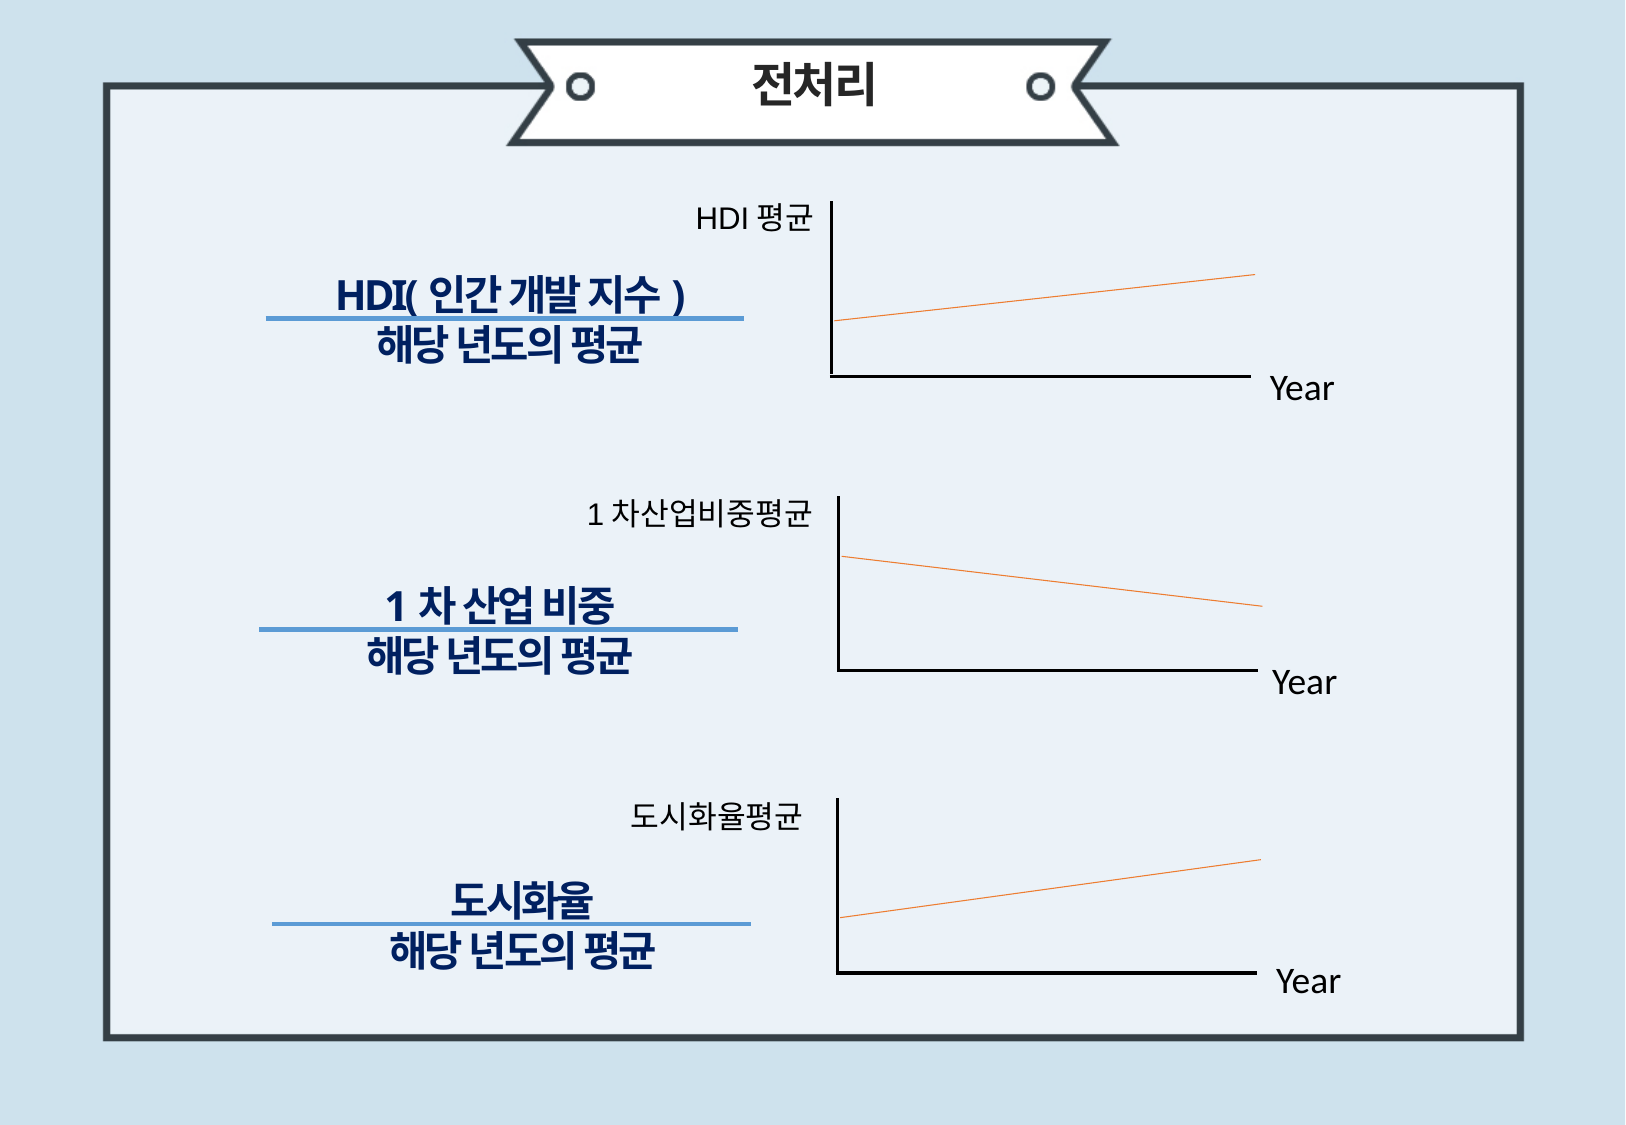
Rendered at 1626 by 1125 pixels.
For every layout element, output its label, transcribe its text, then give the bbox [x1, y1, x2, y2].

text_box 1차산업비중평균 [572, 486, 870, 539]
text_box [841, 556, 1263, 607]
text_box 1차 산업 비중 해당 년도의 평균 [281, 571, 719, 627]
text_box 1차 산업 비중 해당 년도의 평균 [281, 632, 719, 807]
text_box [840, 859, 1261, 918]
text_box Year [1257, 649, 1353, 710]
text_box Year [1261, 948, 1357, 1009]
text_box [829, 201, 1352, 417]
text_box 전처리 [488, 47, 1142, 120]
text_box 도시화율평균 [616, 789, 909, 842]
text_box HDI(인간 개발 지수) 해당 년도의 평균 [276, 261, 745, 318]
text_box HDI평균 [680, 190, 867, 243]
text_box HDI(인간 개발 지수) 해당 년도의 평균 [276, 319, 745, 497]
text_box 도시화율 해당 년도의 평균 [312, 867, 734, 922]
picture [0, 0, 1626, 1125]
text_box 도시화율 해당 년도의 평균 [312, 926, 734, 1102]
